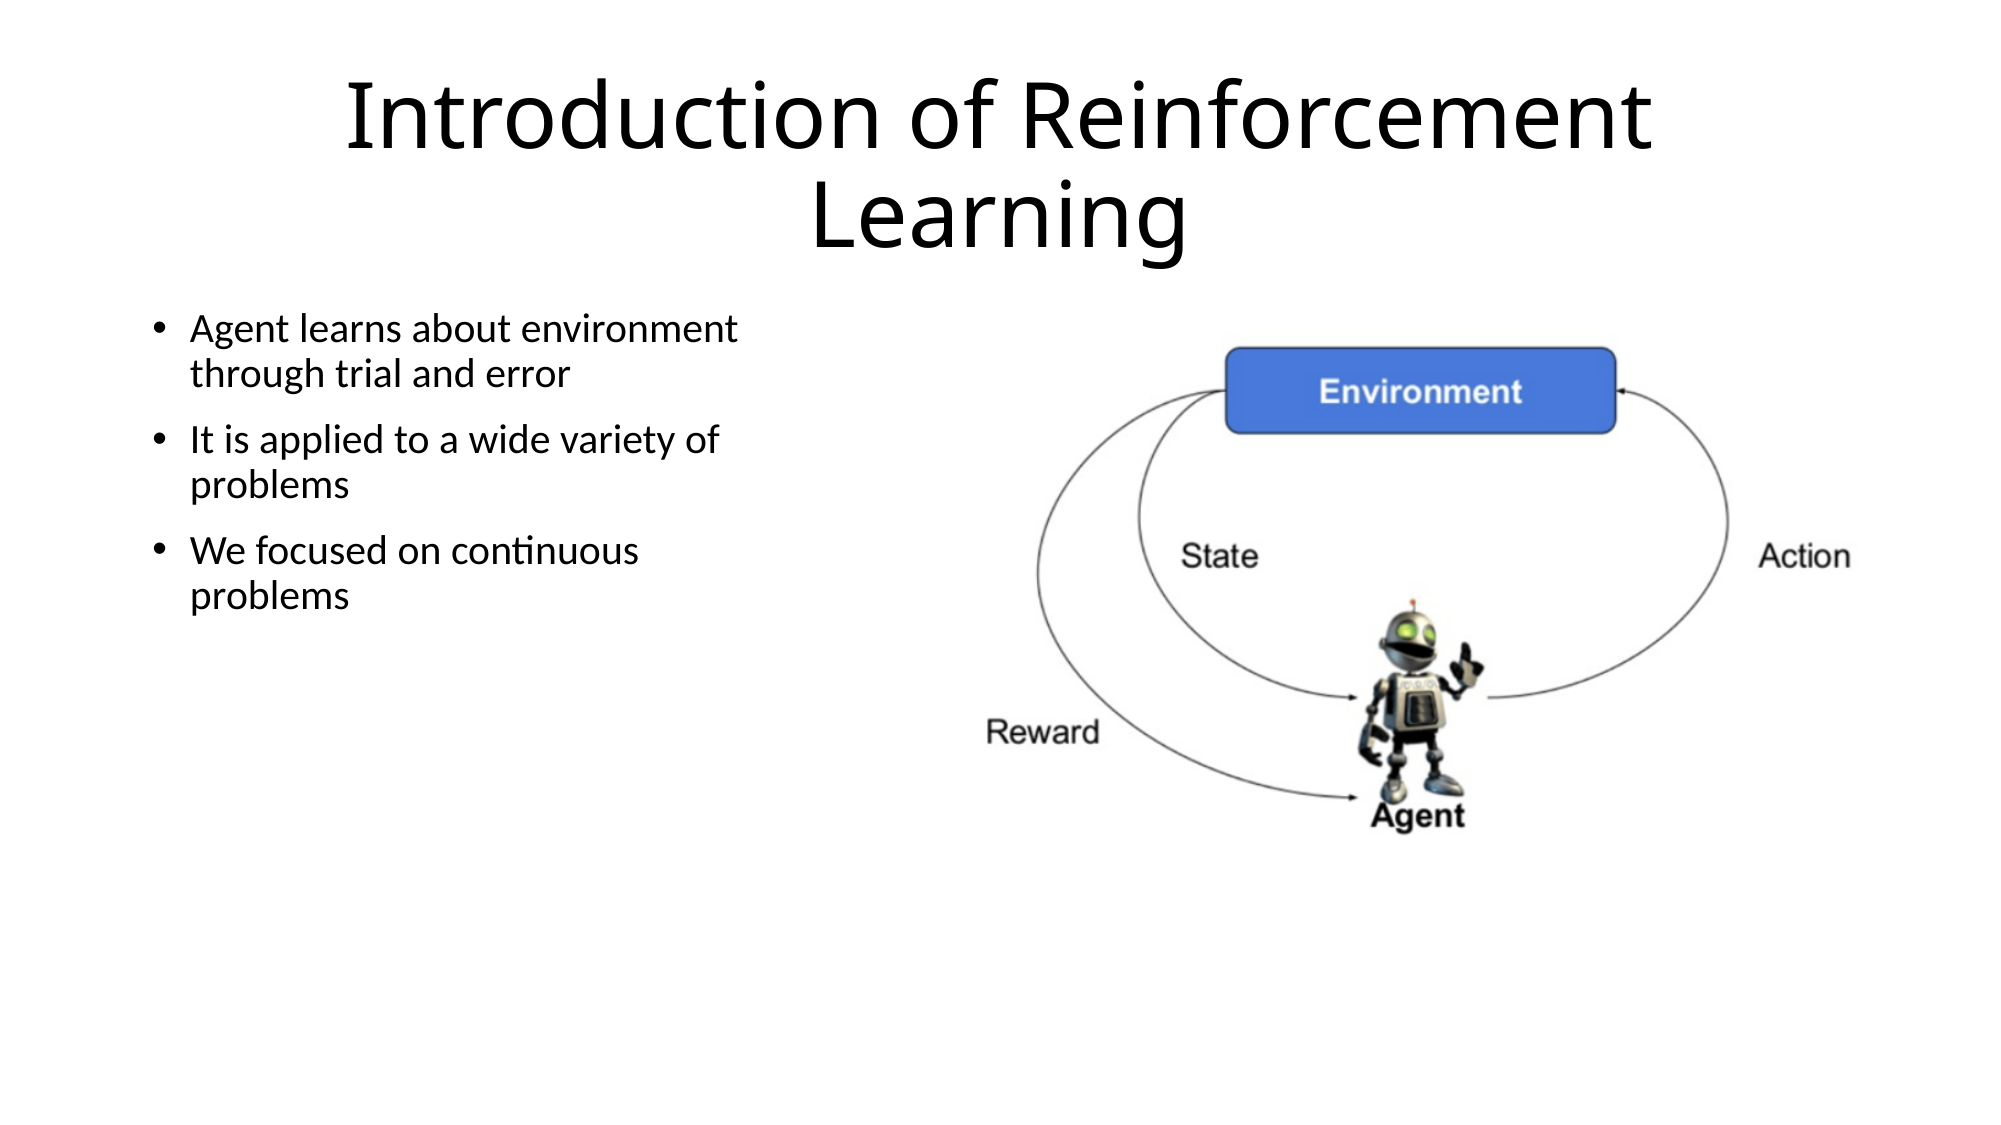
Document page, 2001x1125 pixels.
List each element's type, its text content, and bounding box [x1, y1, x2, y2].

title Introduction of Reinforcement Learning [137, 59, 1863, 278]
picture [901, 310, 1909, 858]
list Agent learns about environment through trial and error It is applied to a wide variety of problems We focused on continuous problems [137, 299, 813, 1014]
